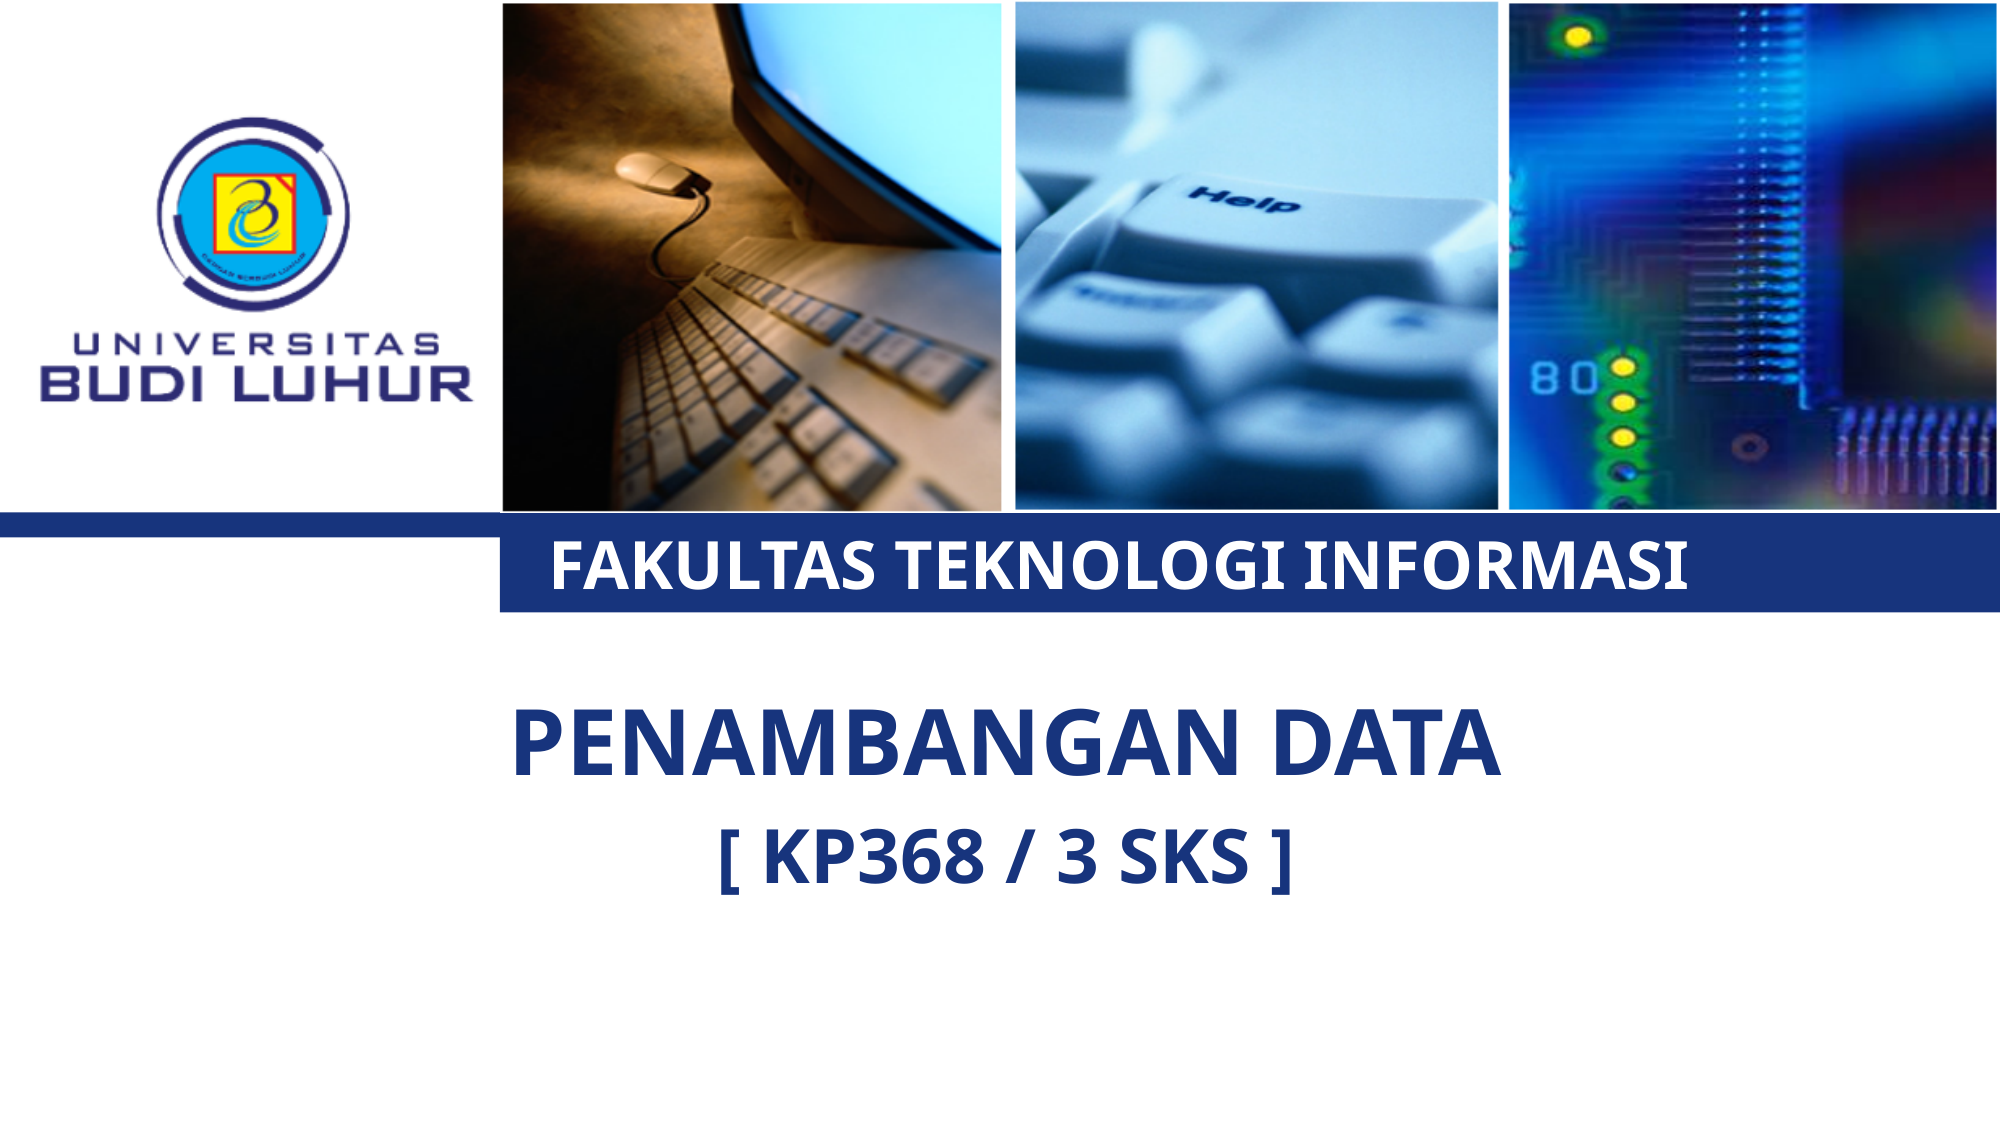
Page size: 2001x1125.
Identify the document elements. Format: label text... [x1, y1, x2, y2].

picture [500, 0, 2000, 513]
text_box PENAMBANGAN DATA [ KP368 / 3 SKS ] [78, 676, 1934, 925]
picture [31, 113, 486, 413]
title FAKULTAS TEKNOLOGI INFORMASI [533, 499, 1983, 626]
picture [1669, 478, 1673, 488]
